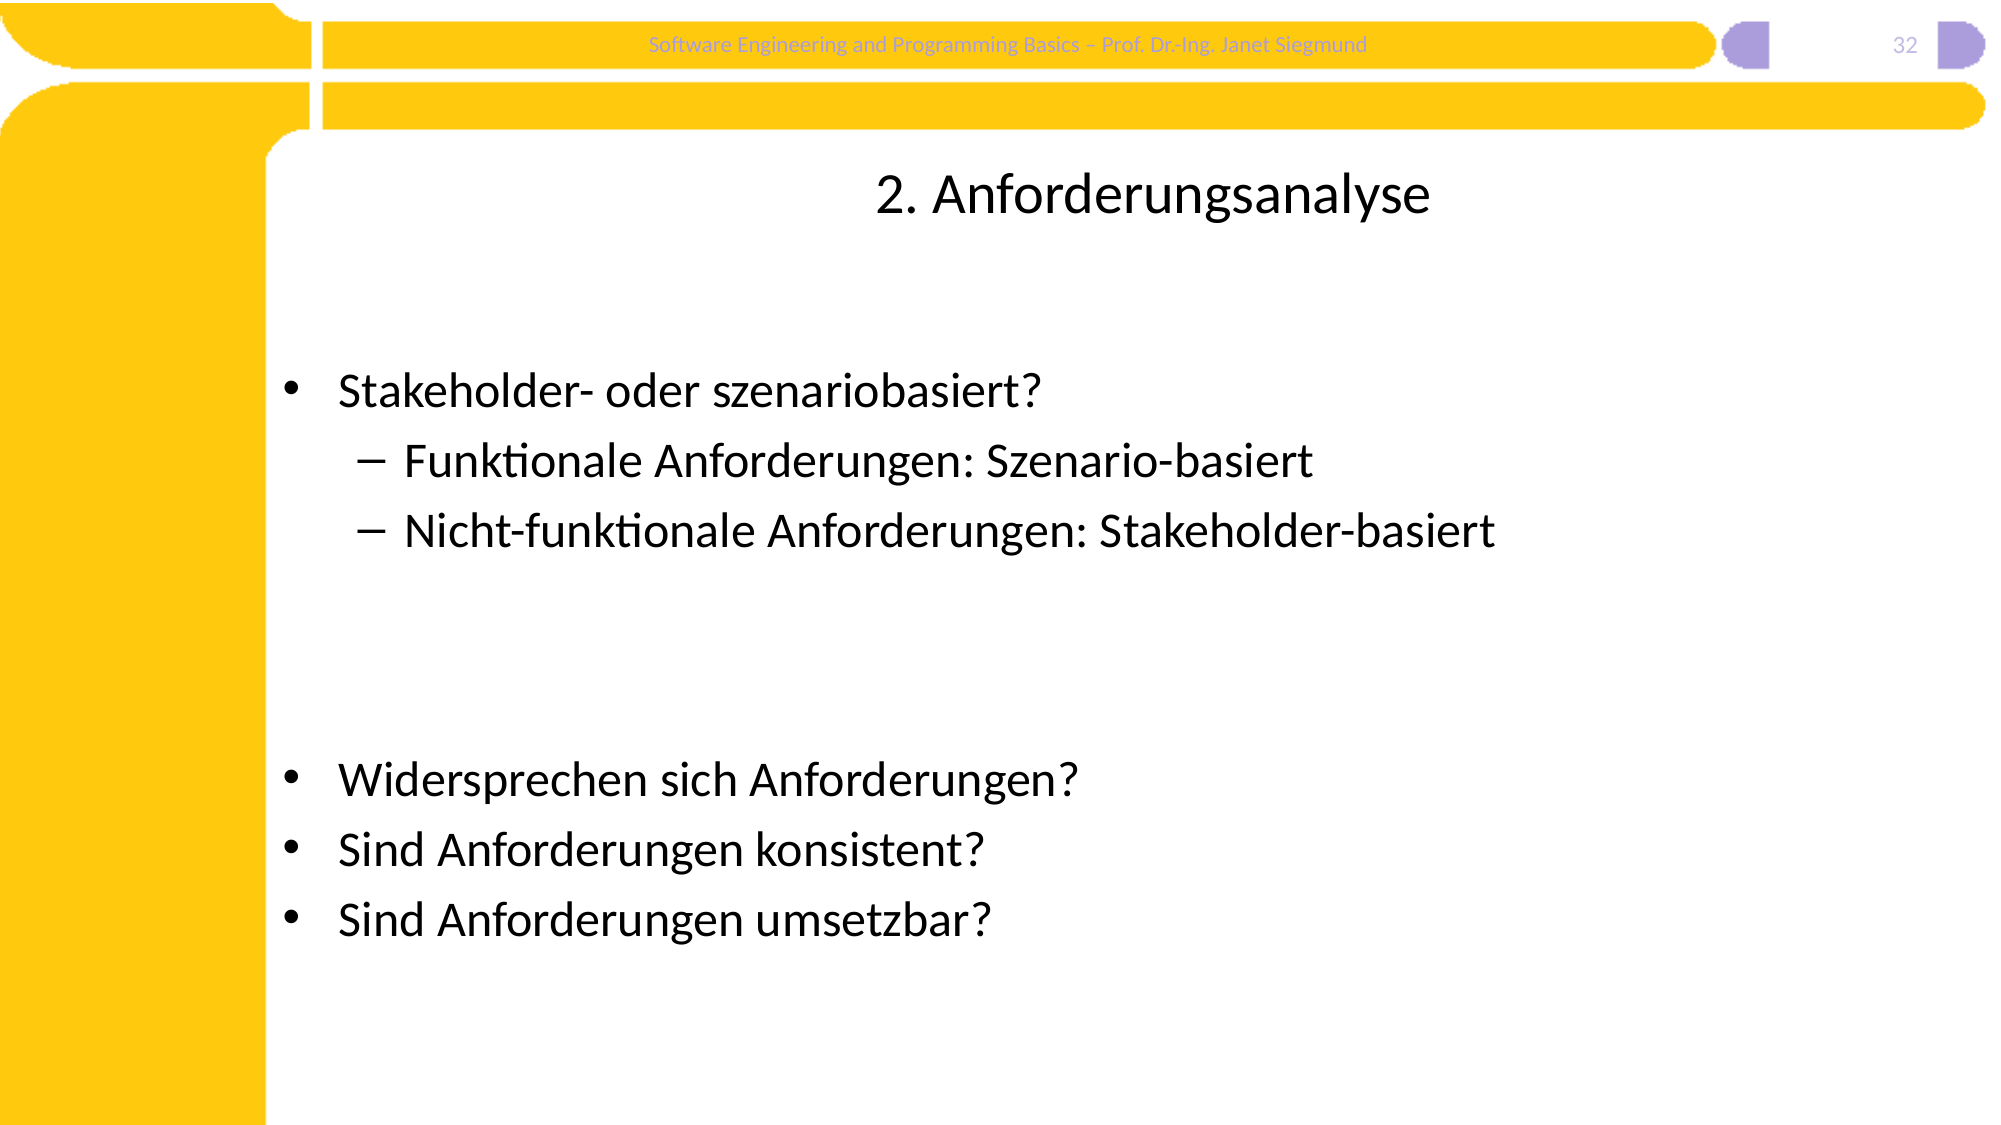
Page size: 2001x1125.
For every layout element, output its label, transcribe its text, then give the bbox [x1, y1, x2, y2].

picture [0, 3, 1999, 1125]
list Stakeholder- oder szenariobasiert? Funktionale Anforderungen: Szenario-basiert Nicht-funktionale Anforderungen: Stakeholder-basiert Widersprechen sich Anforderungen? Sind Anforderungen konsistent? Sind Anforderungen umsetzbar? [267, 349, 1993, 1104]
slide_number 32 [1767, 20, 1934, 67]
title 2. Anforderungsanalyse [350, 137, 1957, 243]
